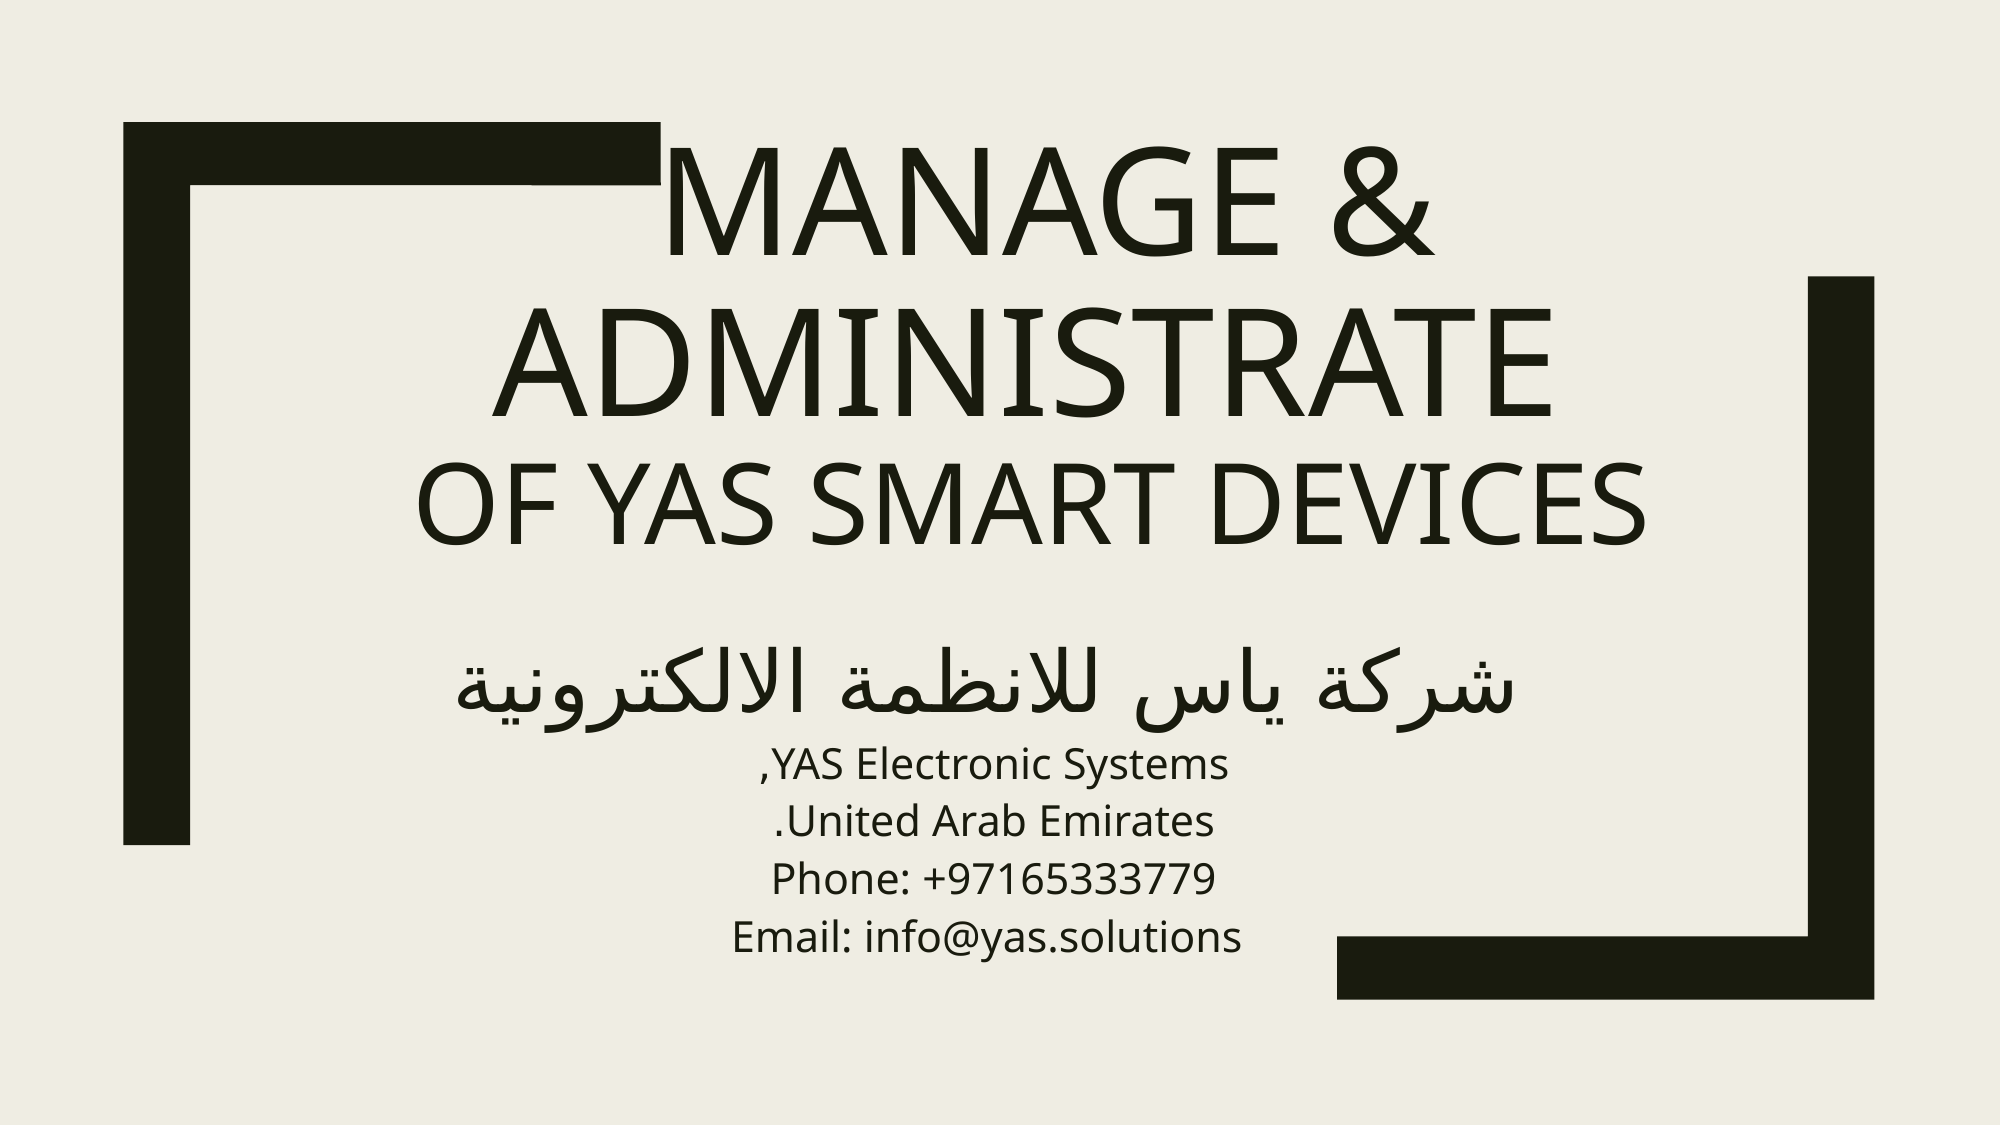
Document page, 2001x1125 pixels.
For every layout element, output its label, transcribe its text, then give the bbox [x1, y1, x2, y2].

title Manage & Administrate of Yas smart devices [336, 284, 1756, 576]
subtitle شركة ياس للانظمة الالكترونية YAS Electronic Systems, United Arab Emirates. Phone: +97165333779 Email: info@yas.solutions [426, 607, 1548, 1024]
